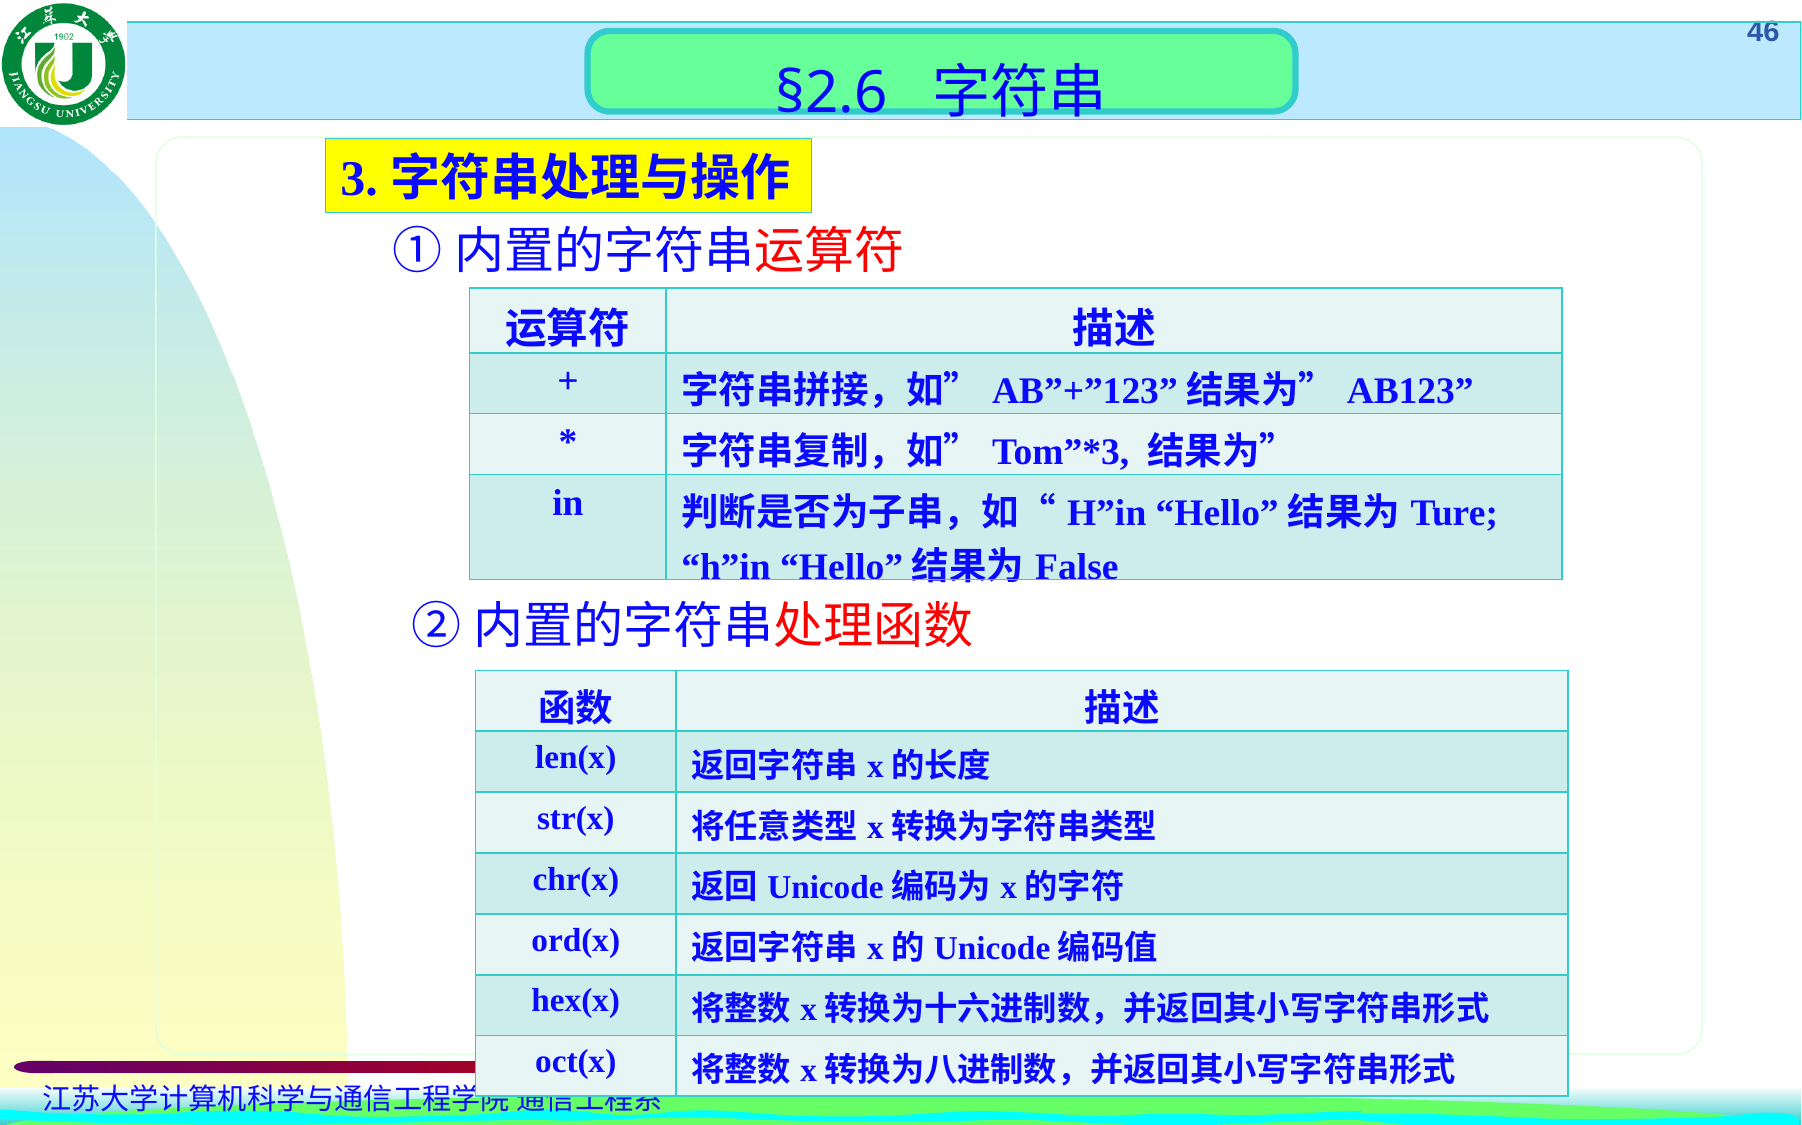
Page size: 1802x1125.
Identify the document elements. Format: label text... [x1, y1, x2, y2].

table_cell ord(x) [476, 915, 675, 974]
table_cell oct(x) [476, 1036, 675, 1095]
table_cell * [470, 414, 665, 474]
table_cell len(x) [476, 732, 675, 791]
table_cell 判断是否为子串，如“H”in “Hello”结果为Ture; “h”in “Hello”结果为False [667, 475, 1561, 579]
text_box 3.字符串处理与操作 [325, 138, 812, 213]
text_box §2.6 字符串 [587, 30, 1296, 112]
table_cell 字符串复制，如”Tom”*3, 结果为” TomTomTom” [667, 414, 1561, 474]
table_header 描述 [677, 671, 1567, 730]
text_box ②内置的字符串处理函数 [363, 586, 1394, 661]
table_cell in [470, 475, 665, 579]
table_cell 将任意类型x转换为字符串类型 [677, 793, 1567, 852]
table_cell 返回Unicode编码为x的字符 [677, 854, 1567, 913]
table_cell 返回字符串x的Unicode编码值 [677, 915, 1567, 974]
table_cell 字符串拼接，如”AB”+”123”结果为”AB123” [667, 354, 1561, 413]
table_cell 将整数x转换为八进制数，并返回其小写字符串形式 [677, 1036, 1567, 1095]
table_cell hex(x) [476, 976, 675, 1035]
table_cell + [470, 354, 665, 413]
table_header 运算符 [470, 289, 665, 352]
text_box ①内置的字符串运算符 [344, 211, 1106, 286]
table_header 函数 [476, 671, 675, 730]
table_cell 将整数x转换为十六进制数，并返回其小写字符串形式 [677, 976, 1567, 1035]
table_header 描述 [667, 289, 1561, 352]
picture [0, 1, 127, 127]
table_cell str(x) [476, 793, 675, 852]
table_cell chr(x) [476, 854, 675, 913]
table_cell 返回字符串x的长度 [677, 732, 1567, 791]
